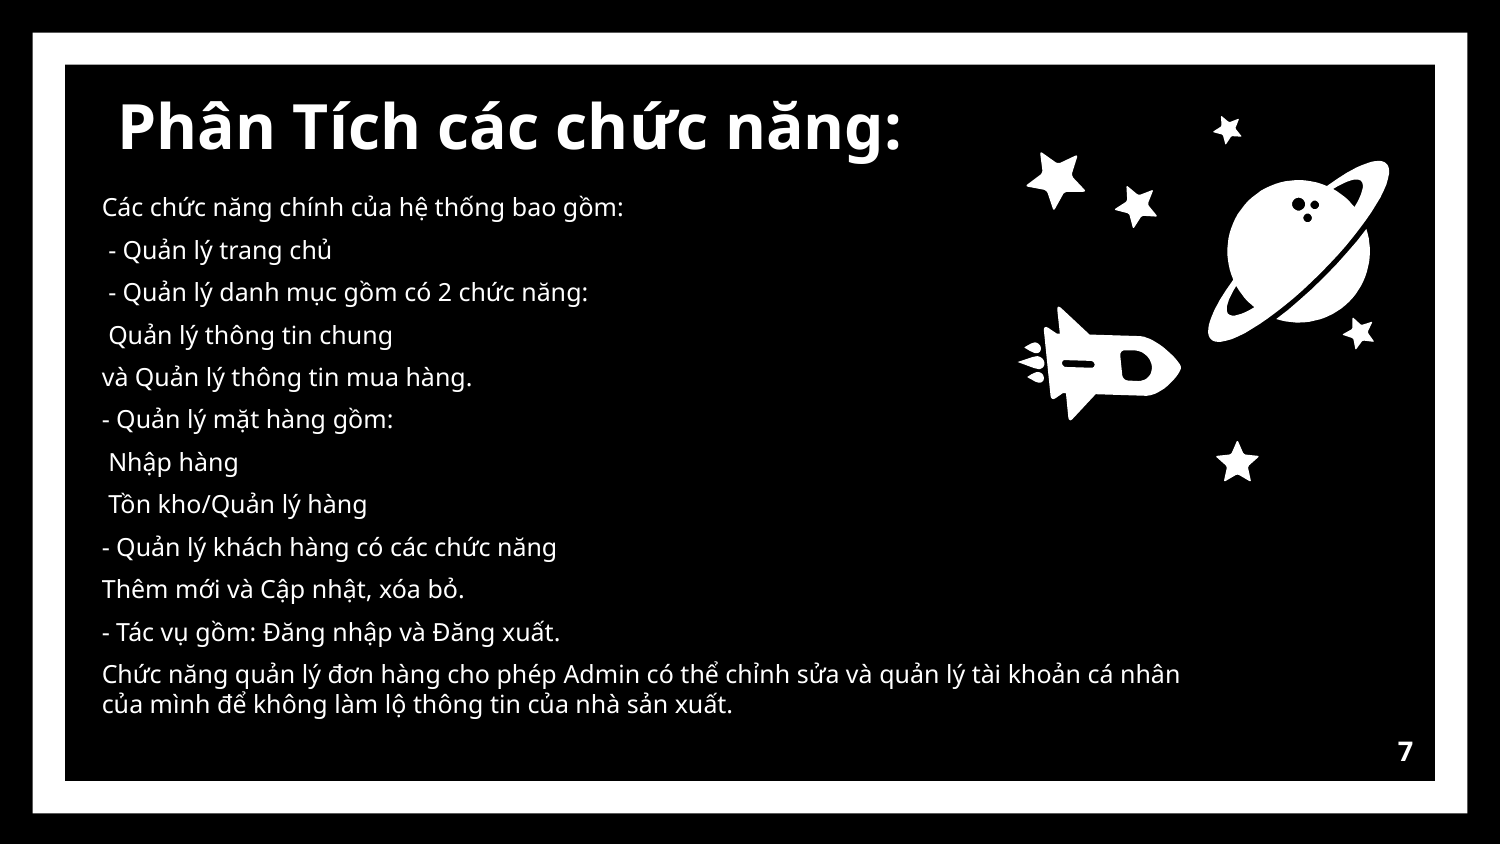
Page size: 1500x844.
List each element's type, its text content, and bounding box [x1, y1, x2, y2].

text_box [1216, 441, 1259, 482]
text_box [1213, 116, 1242, 145]
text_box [1207, 160, 1390, 343]
slide_number 7 [1338, 720, 1429, 786]
subtitle Các chức năng chính của hệ thống bao gồm: - Quản lý trang chủ - Quản lý danh mục gồm có 2 chức năng: Quản lý thông tin chung và Quản lý thông tin mua hàng. - Quản lý mặt hàng gồm: Nhập hàng Tồn kho/Quản lý hàng - Quản lý khách hàng có các chức năng Thêm mới và Cập nhật, xóa bỏ. - Tác vụ gồm: Đăng nhập và Đăng xuất. Chức năng quản lý đơn hàng cho phép Admin có thể chỉnh sửa và quản lý tài khoản cá nhân của mình để không làm lộ thông tin của nhà sản xuất. [70, 176, 1217, 747]
title Phân Tích các chức năng: [102, 33, 938, 176]
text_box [1028, 305, 1164, 424]
text_box [1114, 186, 1157, 228]
text_box [1026, 152, 1086, 210]
